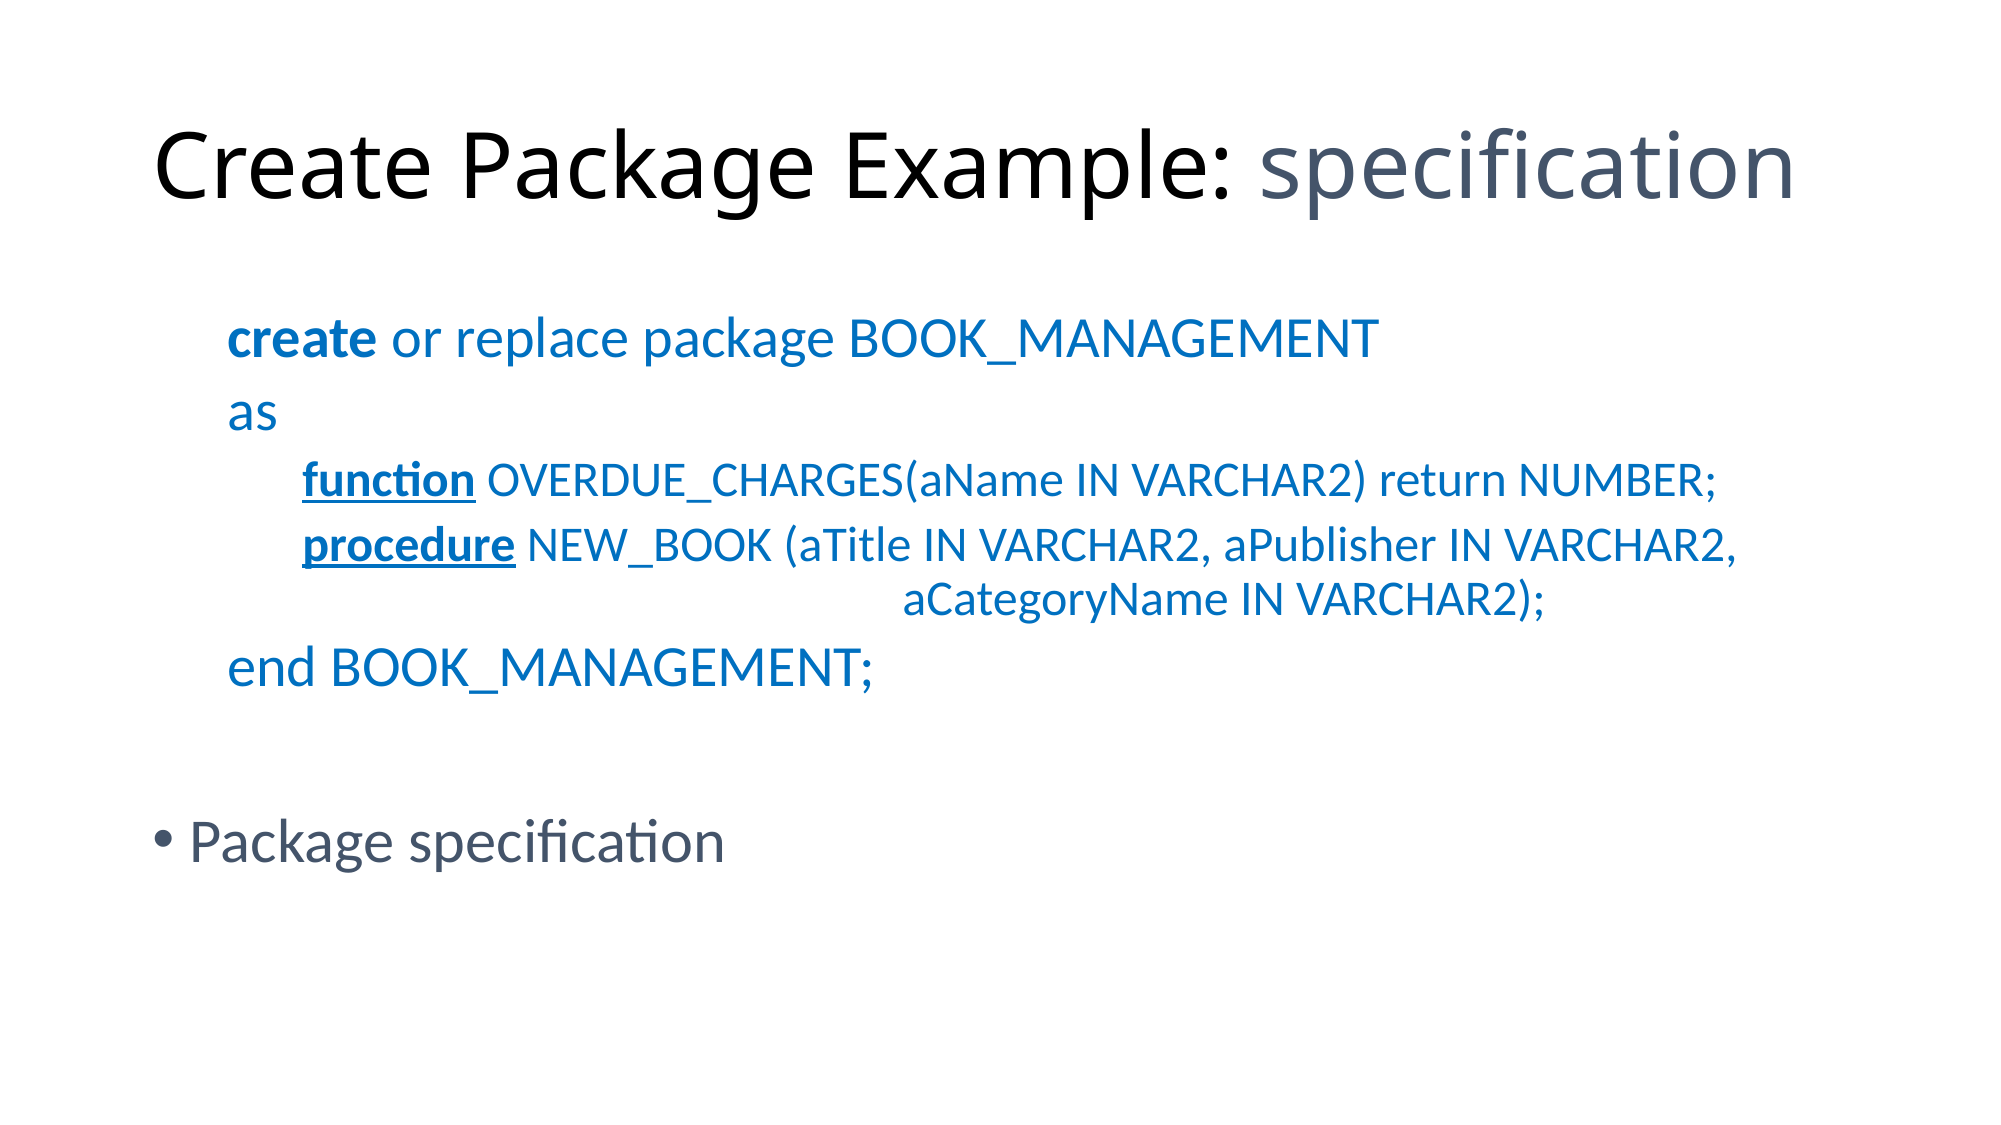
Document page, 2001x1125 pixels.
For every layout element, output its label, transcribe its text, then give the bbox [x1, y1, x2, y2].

title Create Package Example: specification [137, 59, 1863, 278]
list create or replace package BOOK_MANAGEMENT as function OVERDUE_CHARGES(aName IN VARCHAR2) return NUMBER; procedure NEW_BOOK (aTitle IN VARCHAR2, aPublisher IN VARCHAR2, aCategoryName IN VARCHAR2); end BOOK_MANAGEMENT; Package specification [137, 299, 1863, 1014]
